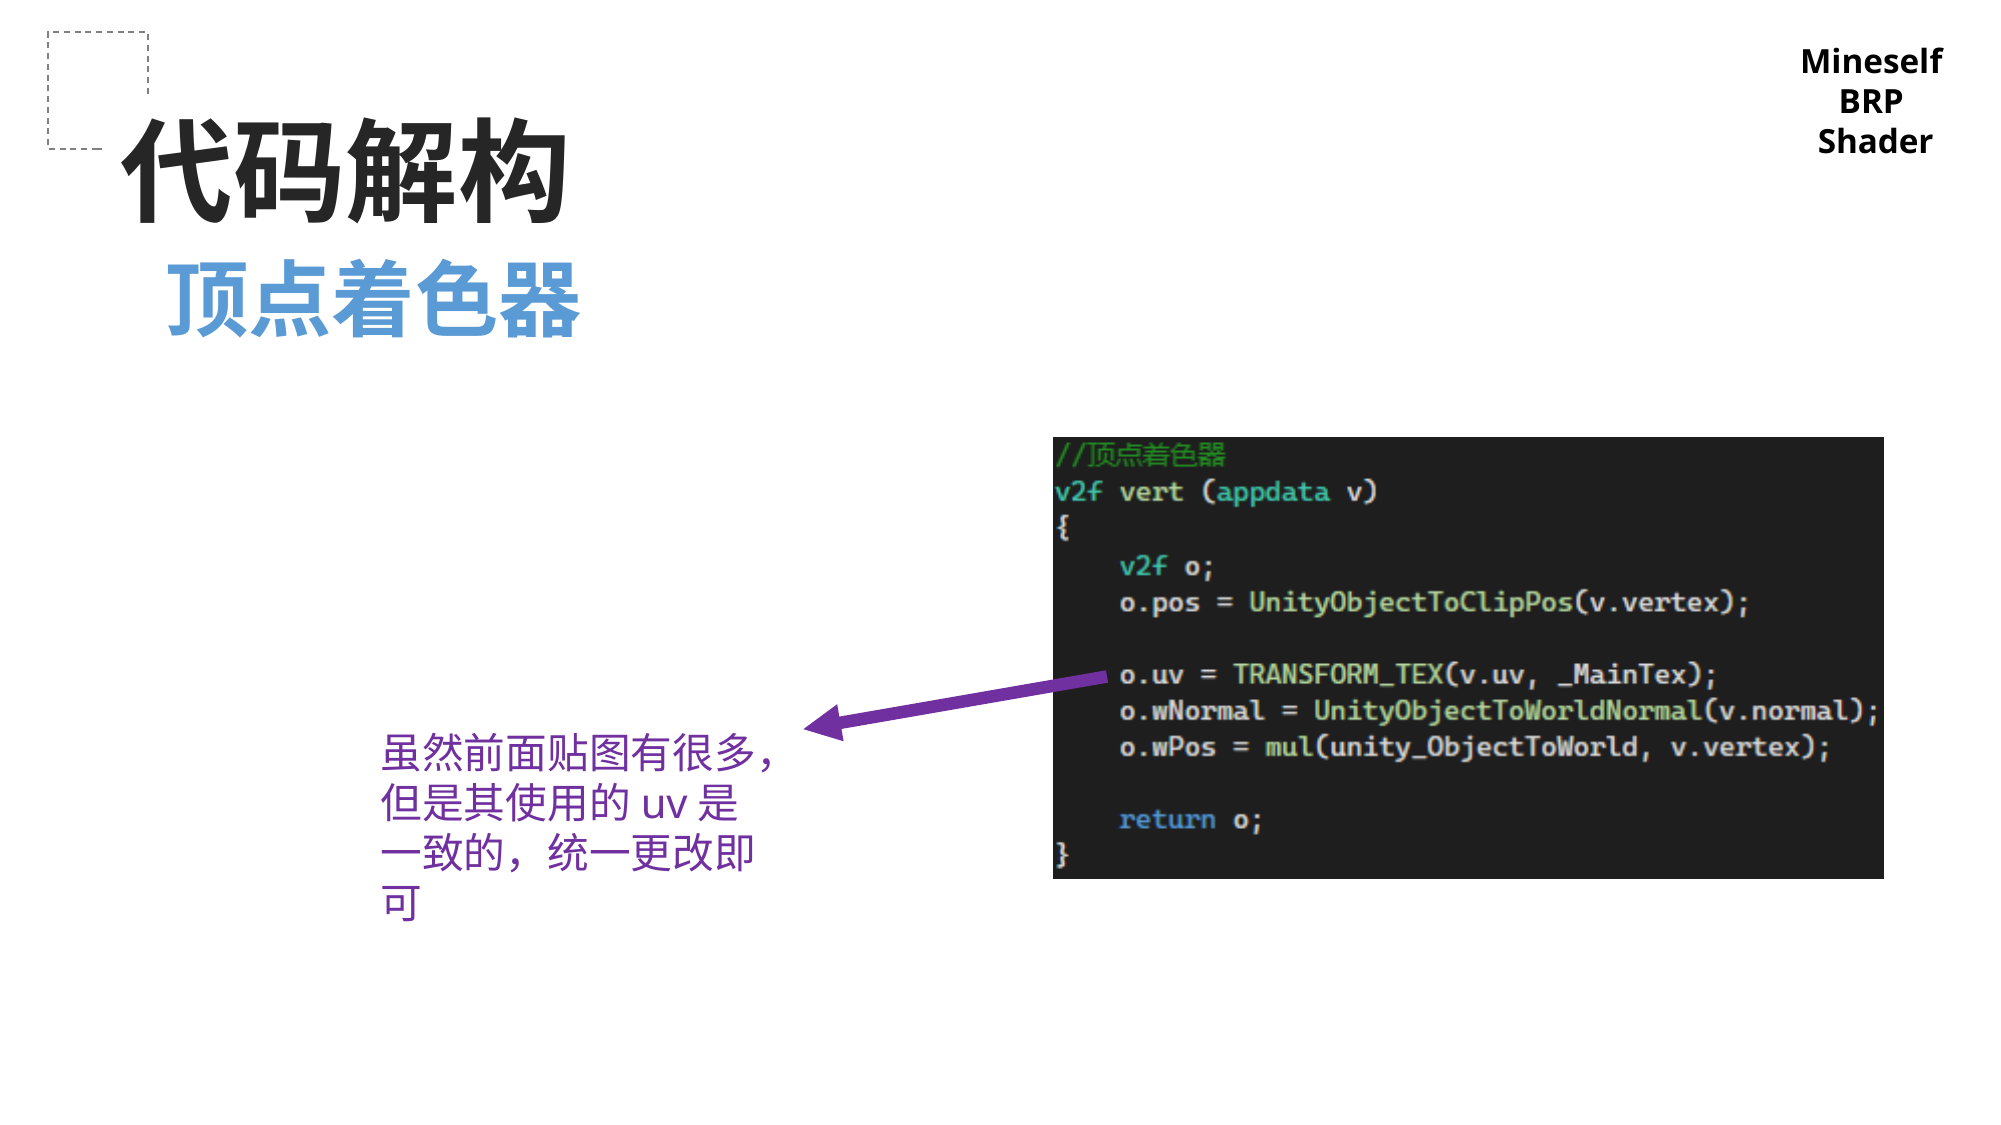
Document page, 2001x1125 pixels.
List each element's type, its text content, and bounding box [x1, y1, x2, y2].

text_box 虽然前面贴图有很多，但是其使用的uv是一致的，统一更改即可 [380, 726, 779, 927]
text_box Mineself BRP Shader [1788, 40, 1964, 160]
picture [1053, 437, 1884, 879]
text_box 代码解构 [120, 101, 1018, 237]
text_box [803, 676, 1108, 730]
text_box [47, 31, 149, 150]
text_box [103, 96, 196, 173]
text_box 顶点着色器 [165, 246, 973, 347]
